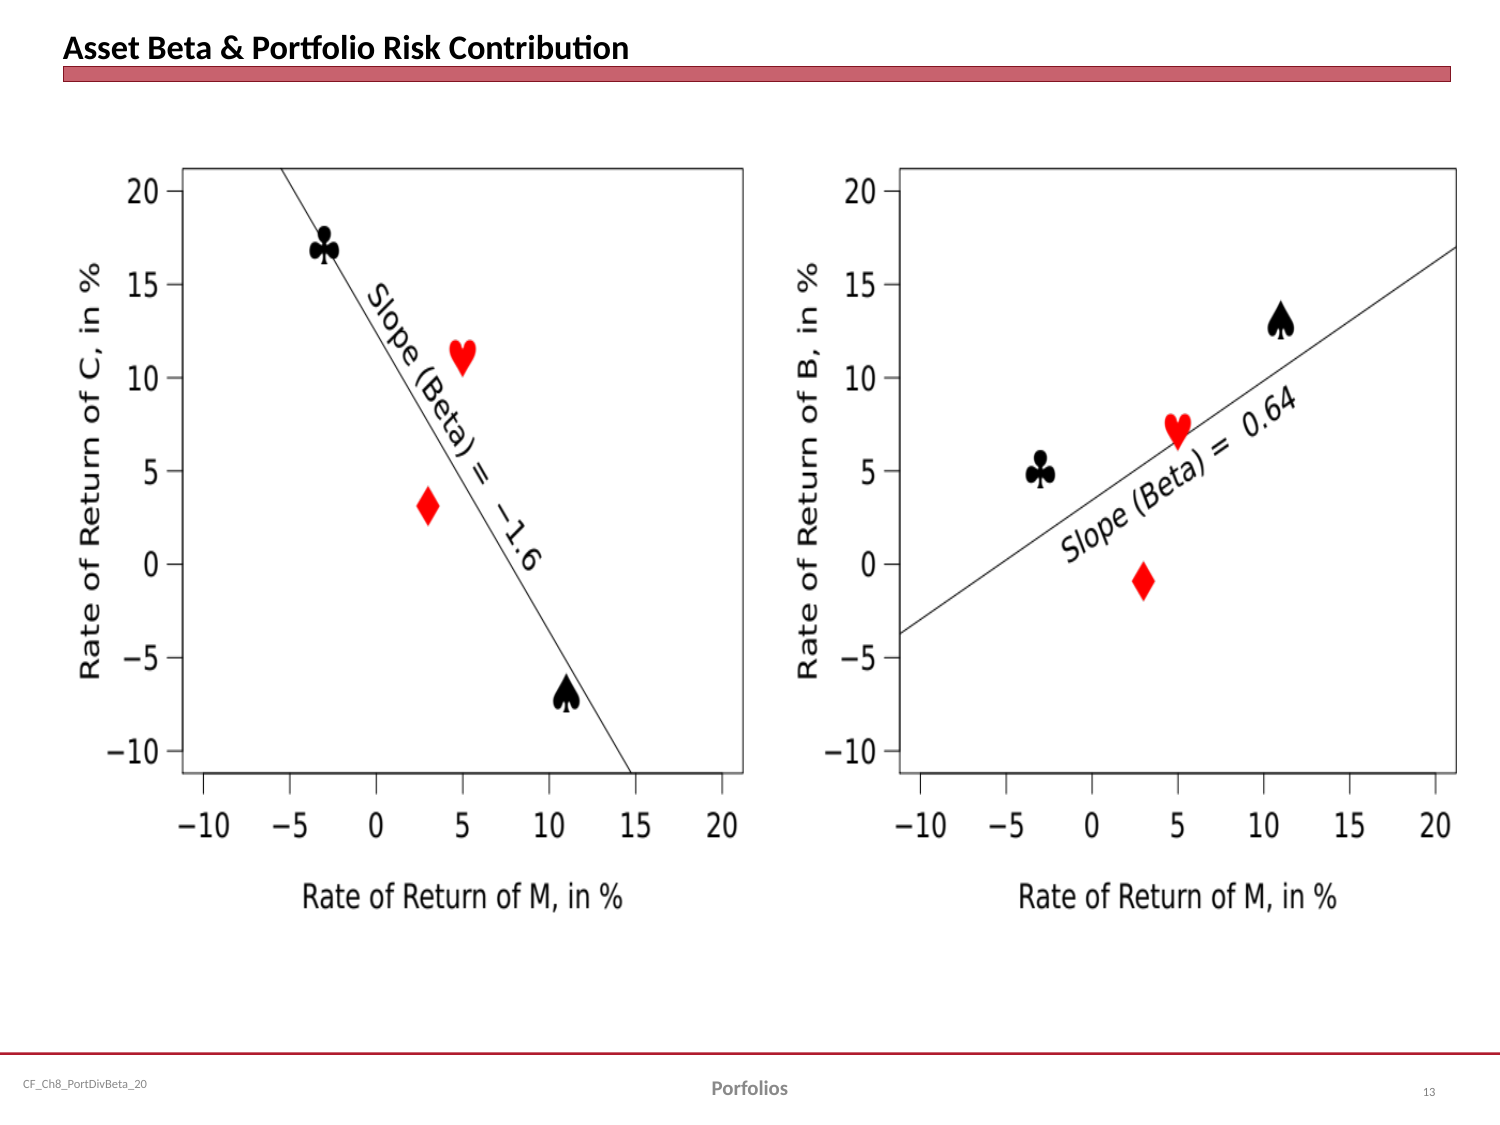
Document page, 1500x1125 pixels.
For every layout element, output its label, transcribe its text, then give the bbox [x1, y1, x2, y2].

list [776, 124, 1488, 938]
slide_number 13 [1375, 1061, 1451, 1122]
footer Porfolios [512, 1056, 988, 1117]
title Asset Beta & Portfolio Risk Contribution [62, 6, 1451, 67]
picture [56, 124, 776, 938]
